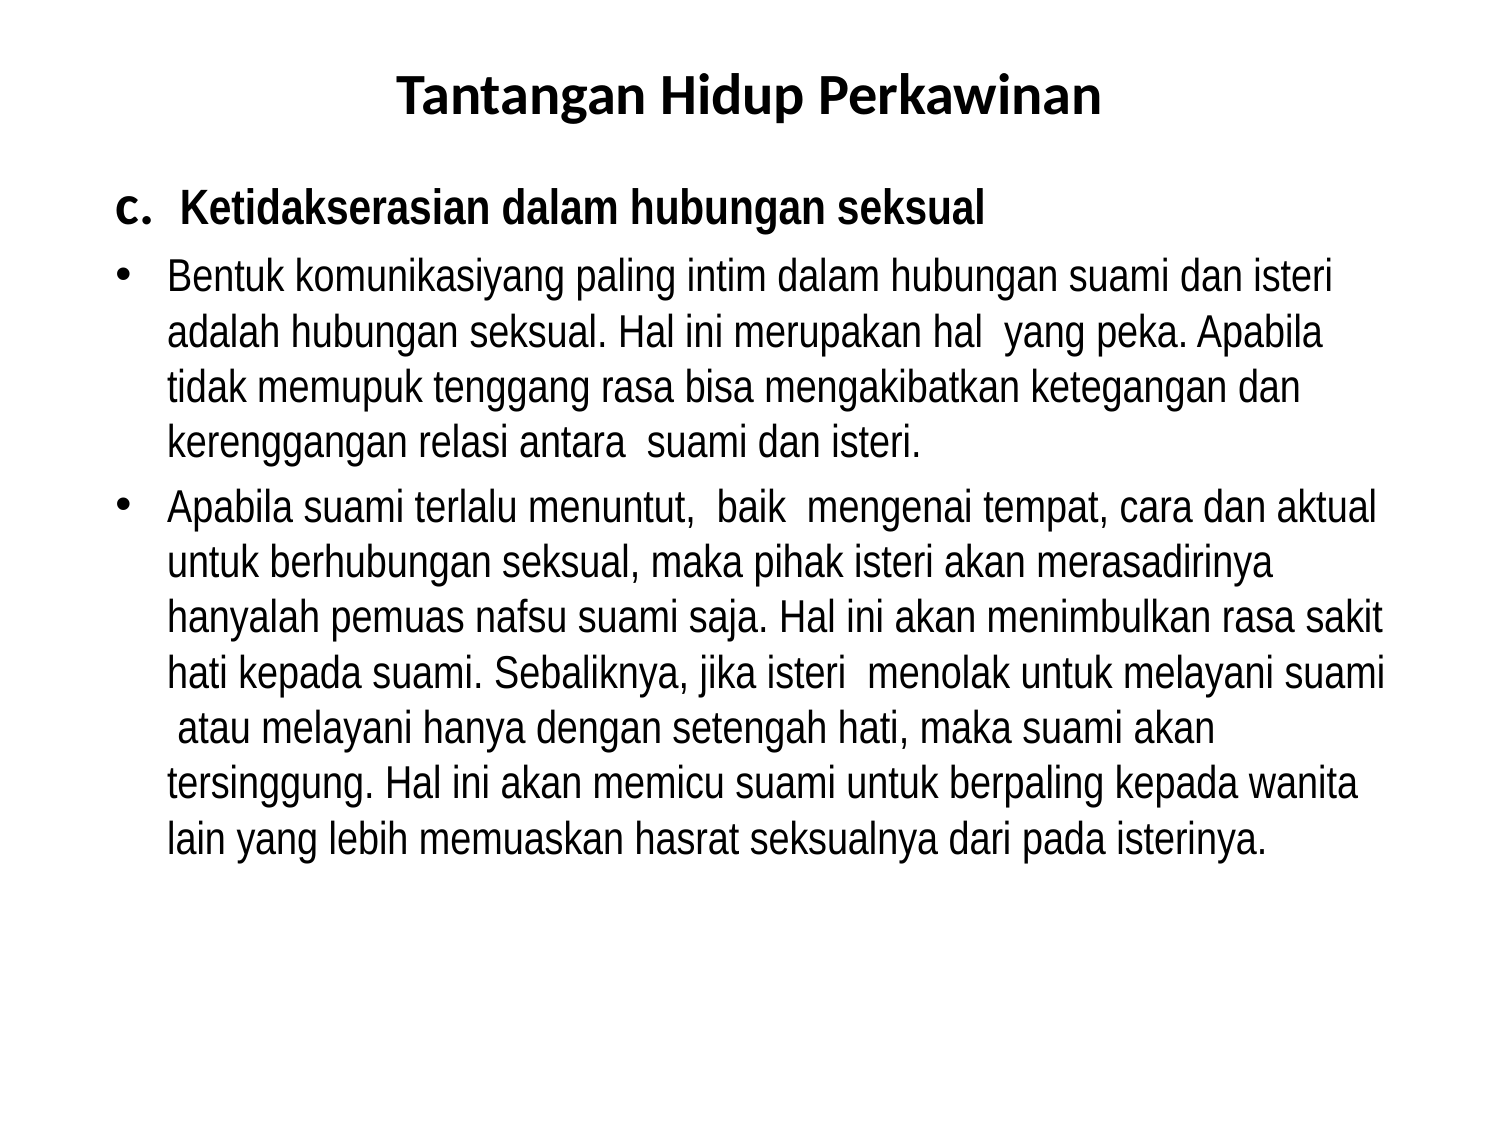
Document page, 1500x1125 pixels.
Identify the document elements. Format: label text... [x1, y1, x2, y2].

title Tantangan Hidup Perkawinan [75, 45, 1425, 138]
list c. Ketidakserasian dalam hubungan seksual Bentuk komunikasiyang paling intim dalam hubungan suami dan isteri adalah hubungan seksual. Hal ini merupakan hal yang peka. Apabila tidak memupuk tenggang rasa bisa mengakibatkan ketegangan dan kerenggangan relasi antara suami dan isteri. Apabila suami terlalu menuntut, baik mengenai tempat, cara dan aktual untuk berhubungan seksual, maka pihak isteri akan merasadirinya hanyalah pemuas nafsu suami saja. Hal ini akan menimbulkan rasa sakit hati kepada suami. Sebaliknya, jika isteri menolak untuk melayani suami atau melayani hanya dengan setengah hati, maka suami akan tersinggung. Hal ini akan memicu suami untuk berpaling kepada wanita lain yang lebih memuaskan hasrat seksualnya dari pada isterinya. [100, 160, 1415, 917]
